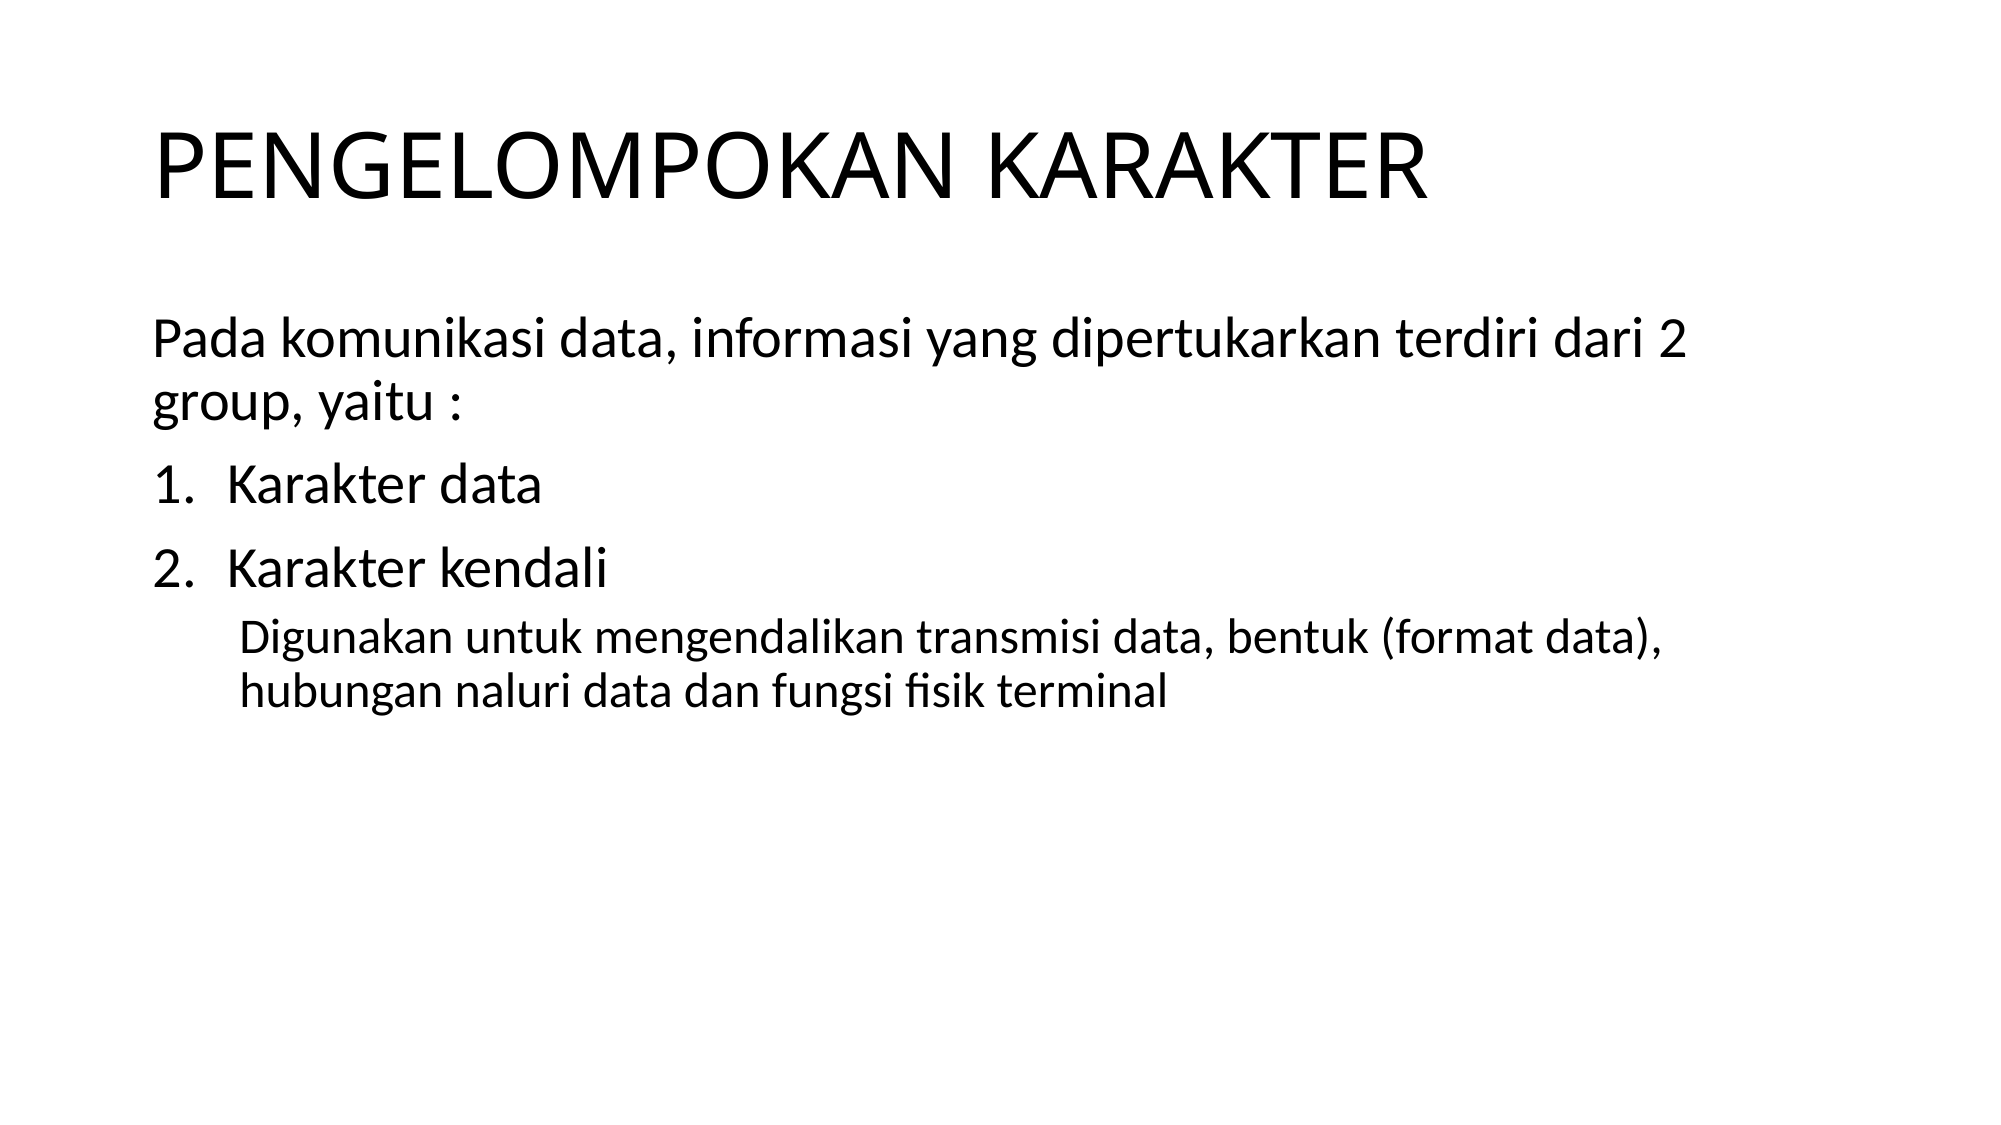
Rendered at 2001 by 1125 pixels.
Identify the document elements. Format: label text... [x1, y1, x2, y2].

title PENGELOMPOKAN KARAKTER [137, 59, 1863, 278]
list Pada komunikasi data, informasi yang dipertukarkan terdiri dari 2 group, yaitu : Karakter data Karakter kendali Digunakan untuk mengendalikan transmisi data, bentuk (format data), hubungan naluri data dan fungsi fisik terminal [137, 299, 1863, 1014]
